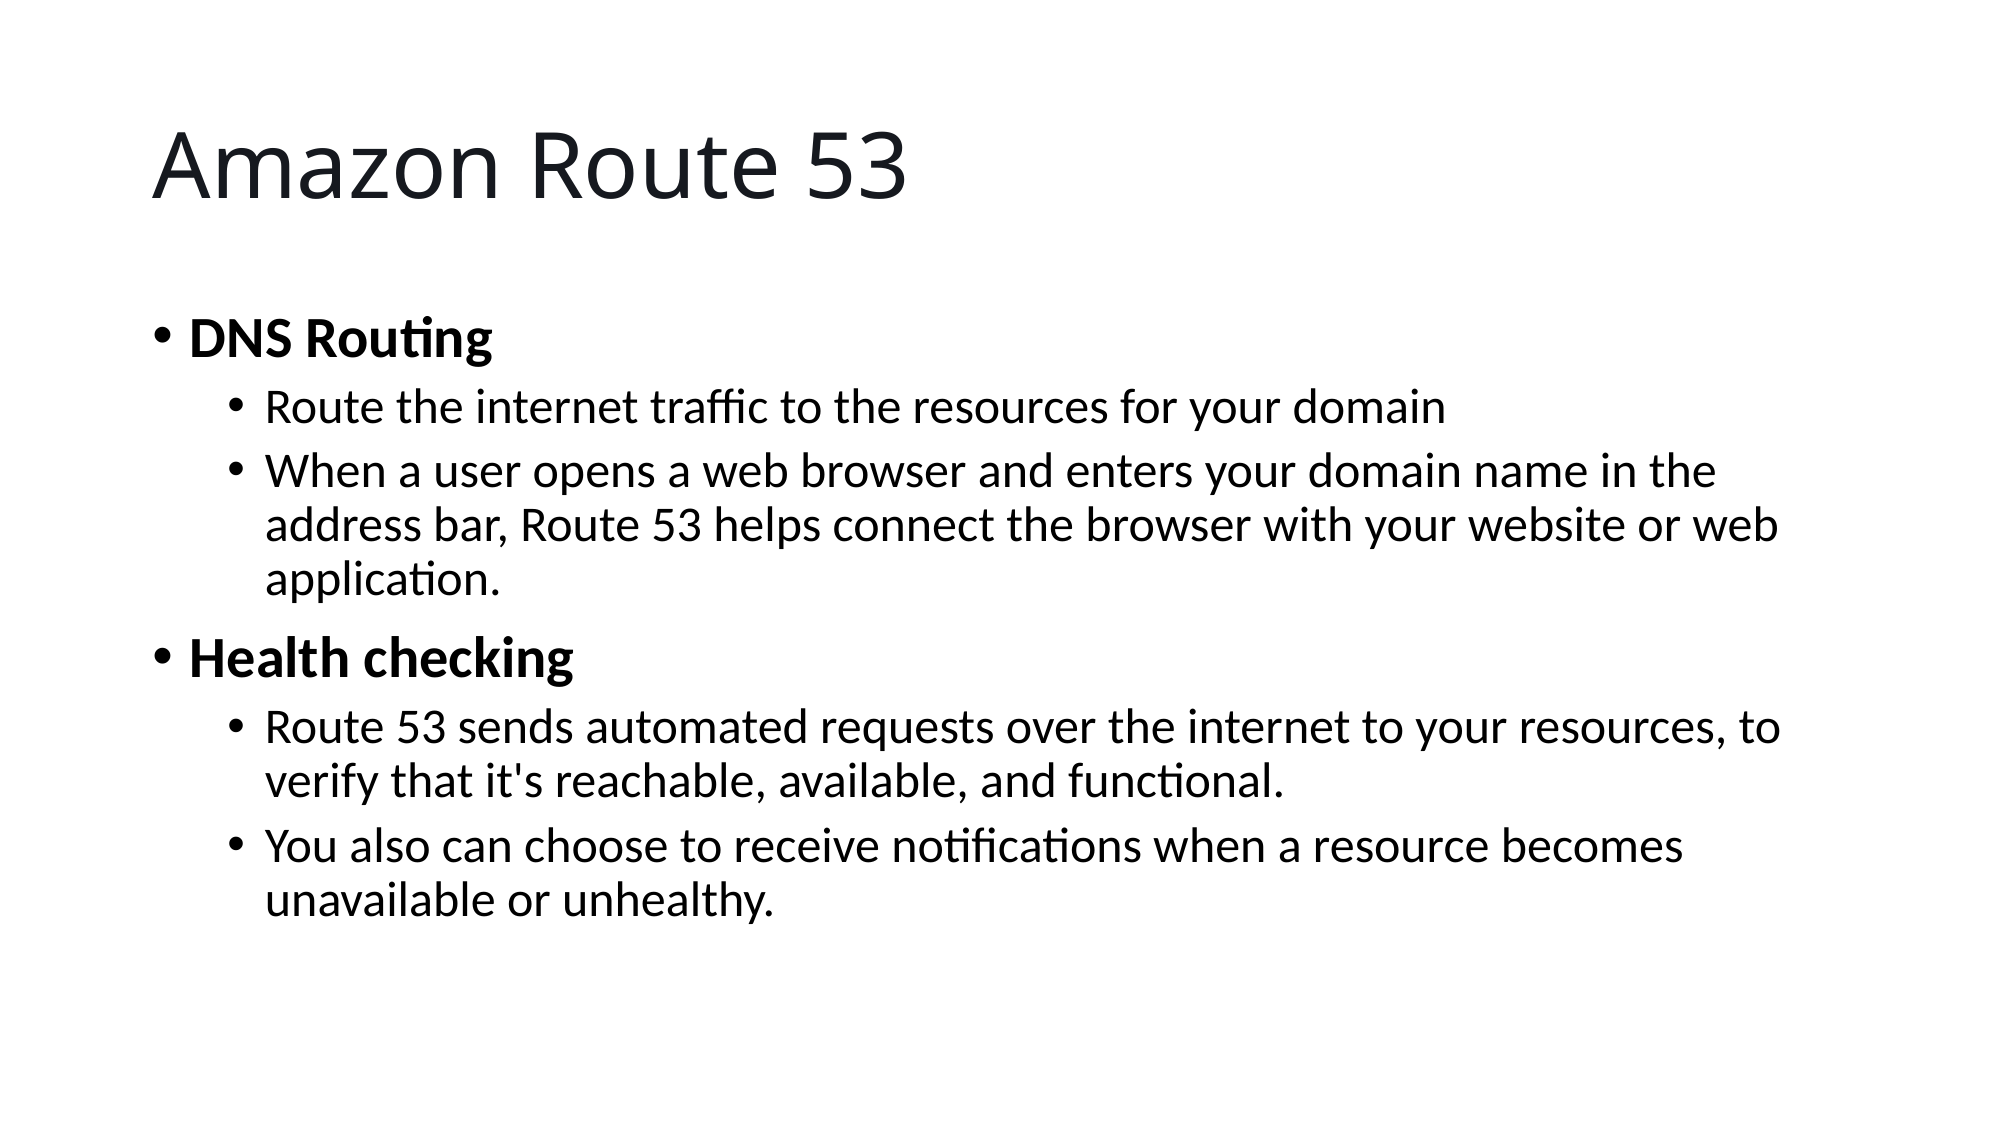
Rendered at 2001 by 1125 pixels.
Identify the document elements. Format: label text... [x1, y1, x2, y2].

list DNS Routing Route the internet traffic to the resources for your domain When a user opens a web browser and enters your domain name in the address bar, Route 53 helps connect the browser with your website or web application. Health checking Route 53 sends automated requests over the internet to your resources, to verify that it's reachable, available, and functional. You also can choose to receive notifications when a resource becomes unavailable or unhealthy. [137, 299, 1863, 1014]
title Amazon Route 53 [137, 59, 1863, 278]
